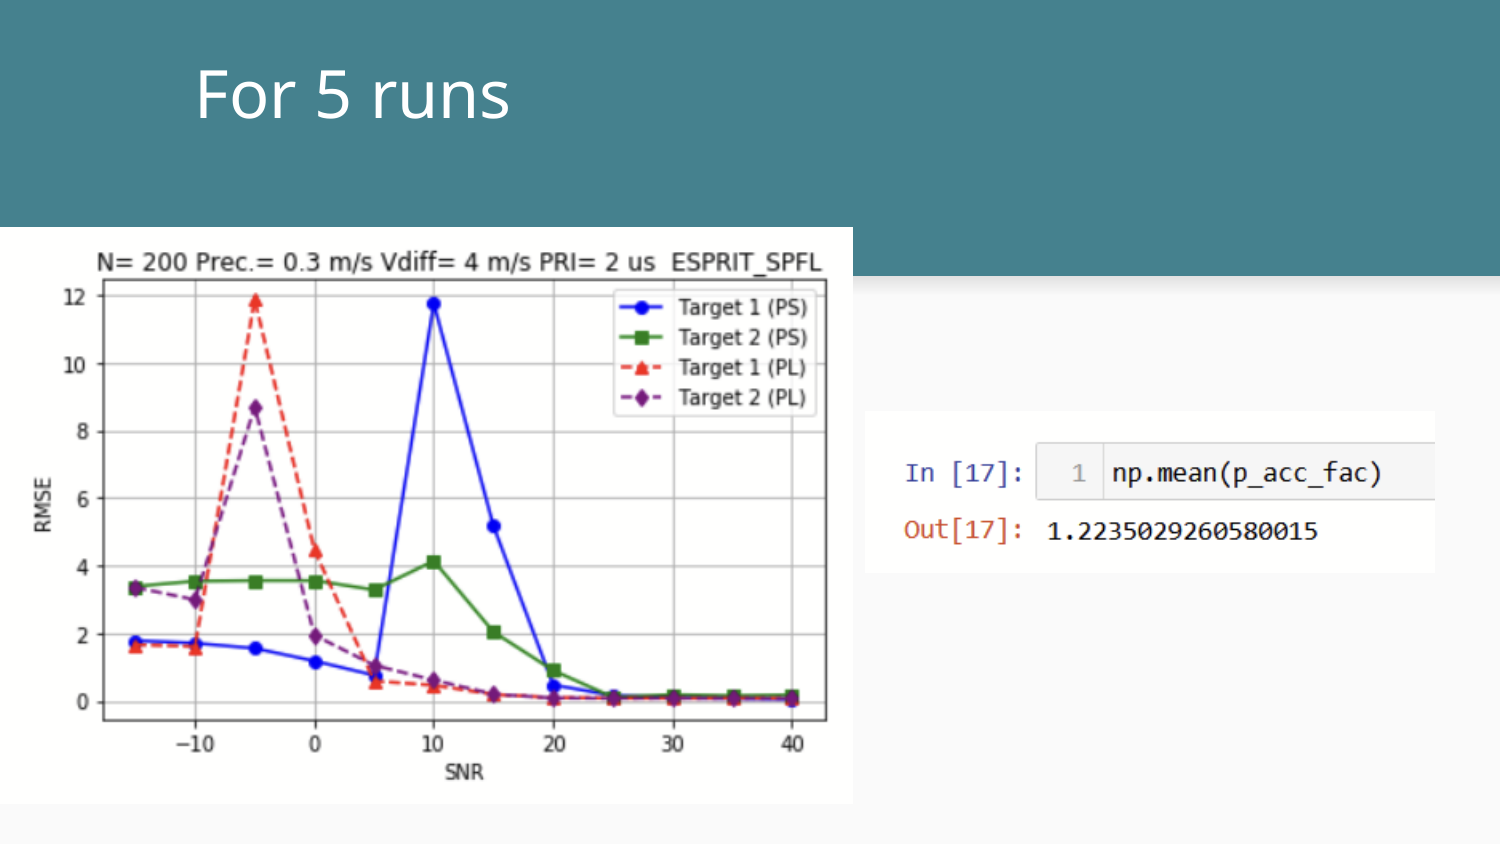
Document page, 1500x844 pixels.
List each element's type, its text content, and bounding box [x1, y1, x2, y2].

title For 5 runs [179, 8, 1500, 175]
picture [0, 227, 854, 805]
picture [865, 411, 1435, 573]
